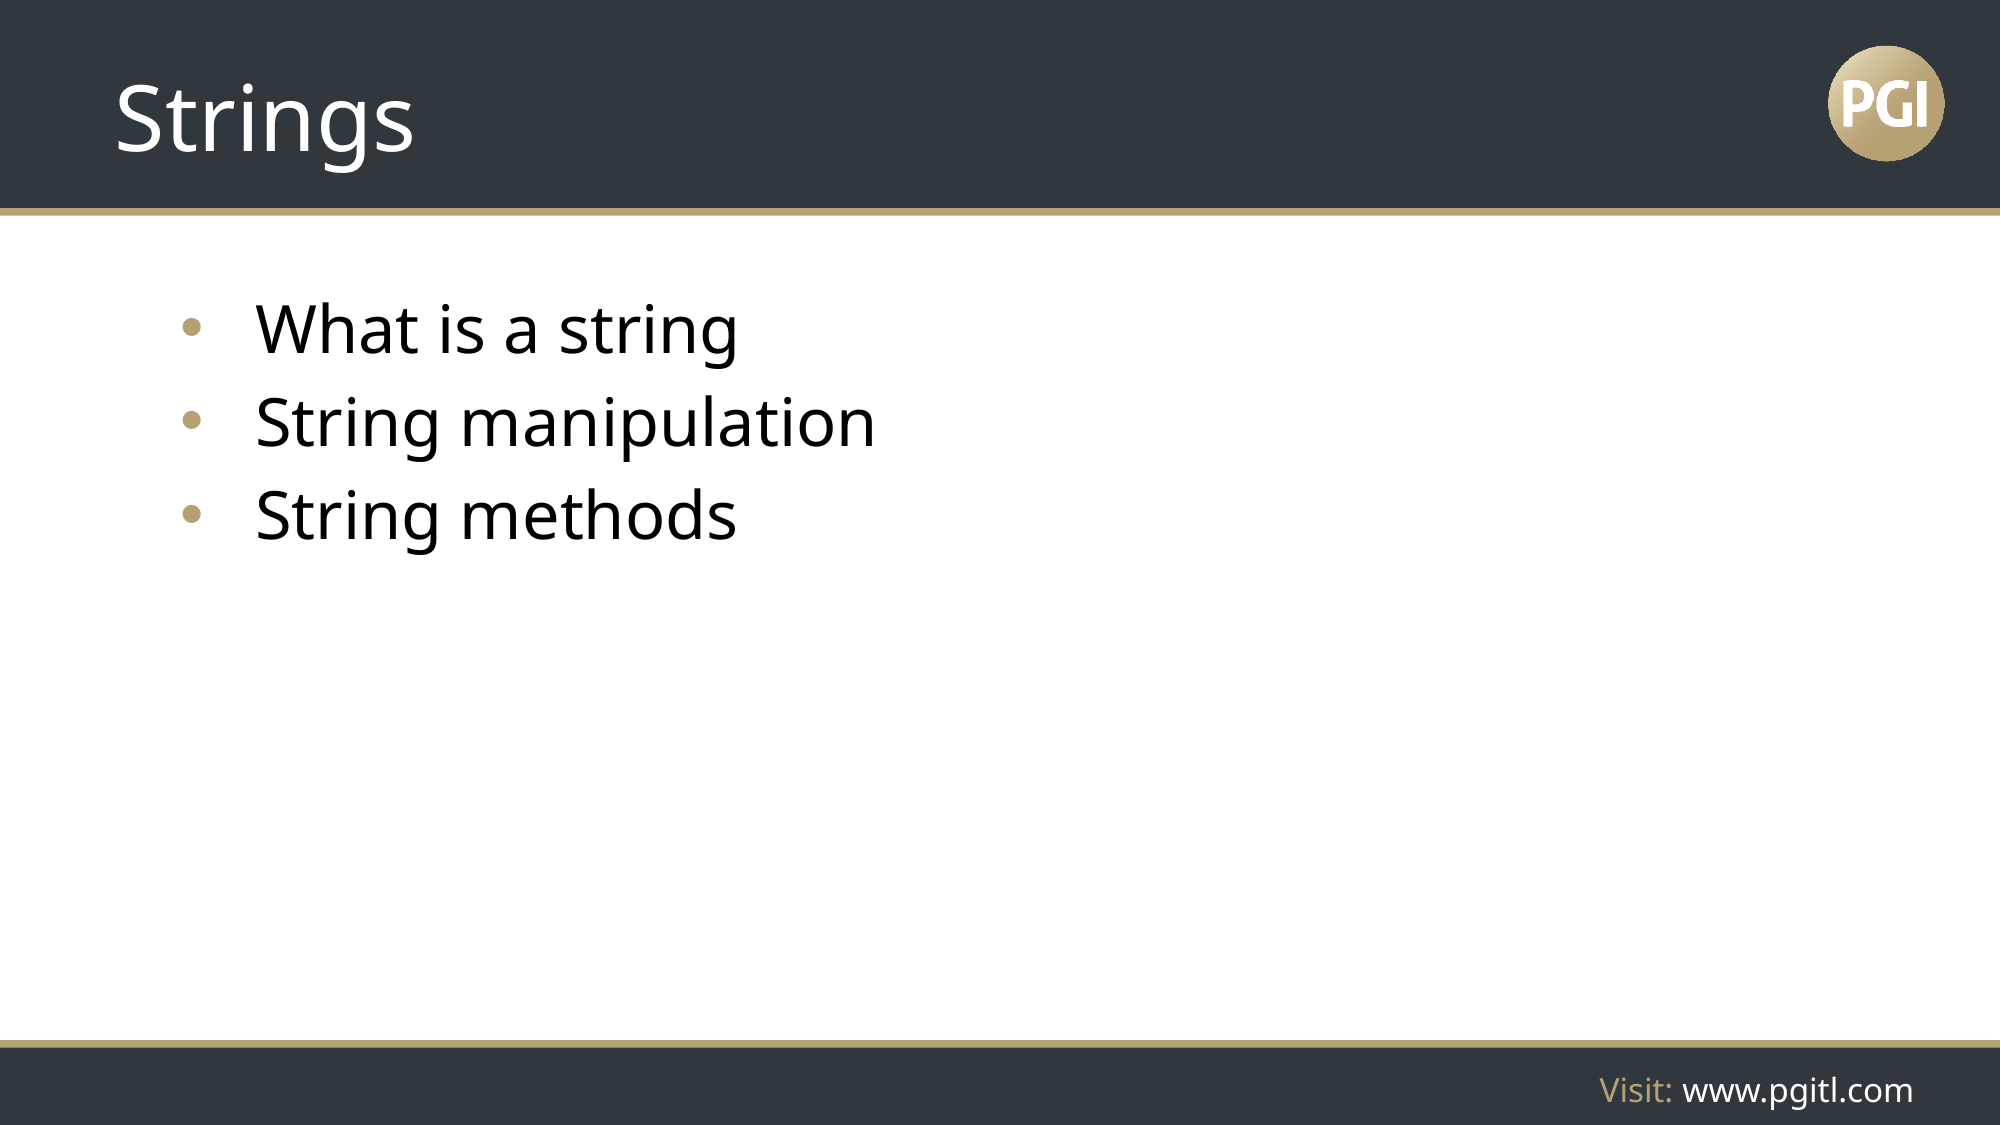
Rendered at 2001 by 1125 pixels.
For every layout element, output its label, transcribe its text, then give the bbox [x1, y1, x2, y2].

list What is a string String manipulation String methods [165, 278, 1900, 1005]
title Strings [99, 20, 1520, 209]
picture [1781, 0, 1991, 208]
